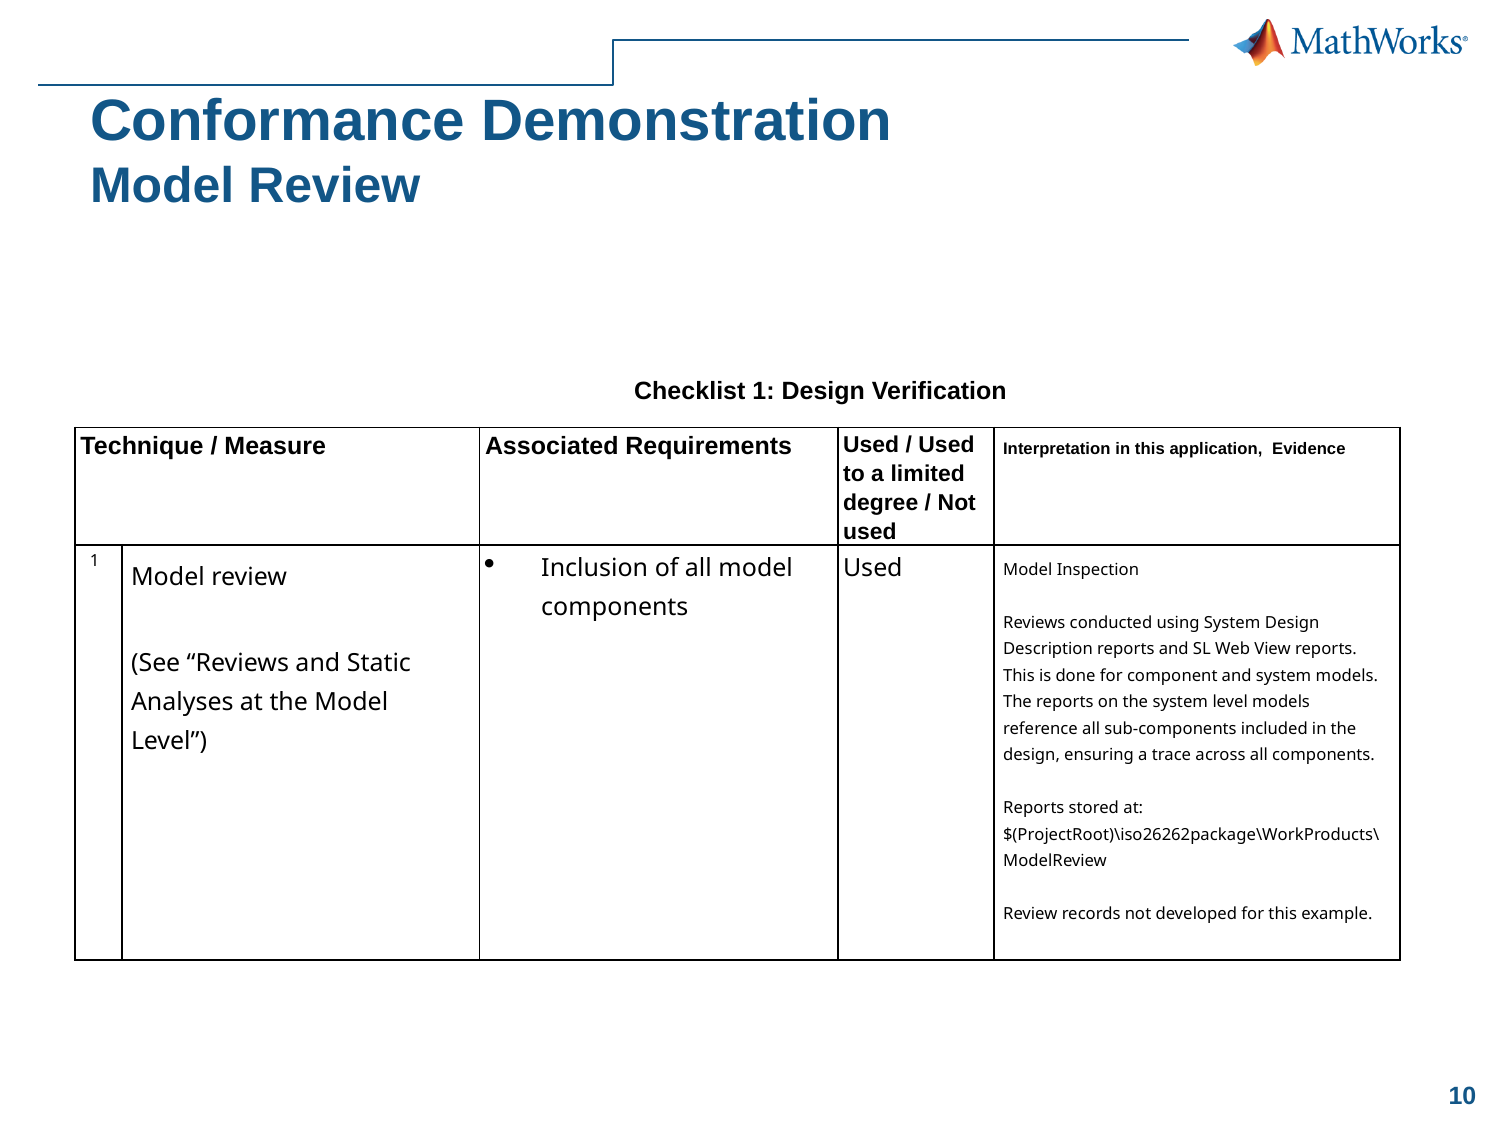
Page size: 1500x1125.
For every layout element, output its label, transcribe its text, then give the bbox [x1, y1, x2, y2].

table_header Interpretation in this application, Evidence [995, 428, 1399, 544]
table_header Associated Requirements [480, 428, 837, 544]
picture [1226, 7, 1483, 78]
text_box Checklist 1: Design Verification [619, 367, 1023, 413]
title Conformance Demonstration Model Review [75, 75, 1400, 238]
table_header Technique / Measure [76, 428, 479, 544]
table_cell Inclusion of all model components [480, 546, 837, 959]
table_cell Model Inspection Reviews conducted using System Design Description reports and SL Web View reports. This is done for component and system models. The reports on the system level models reference all sub-components included in the design, ensuring a trace across all components. Reports stored at: $(ProjectRoot)\iso26262package\WorkProducts\ModelReview Review records not developed for this example. [995, 546, 1399, 959]
table_cell Used [839, 546, 993, 959]
table_header Used / Used to a limited degree / Not used [839, 428, 993, 544]
table_cell Model review (See “Reviews and Static Analyses at the Model Level”) [123, 546, 479, 959]
table_cell 1 [76, 546, 121, 959]
